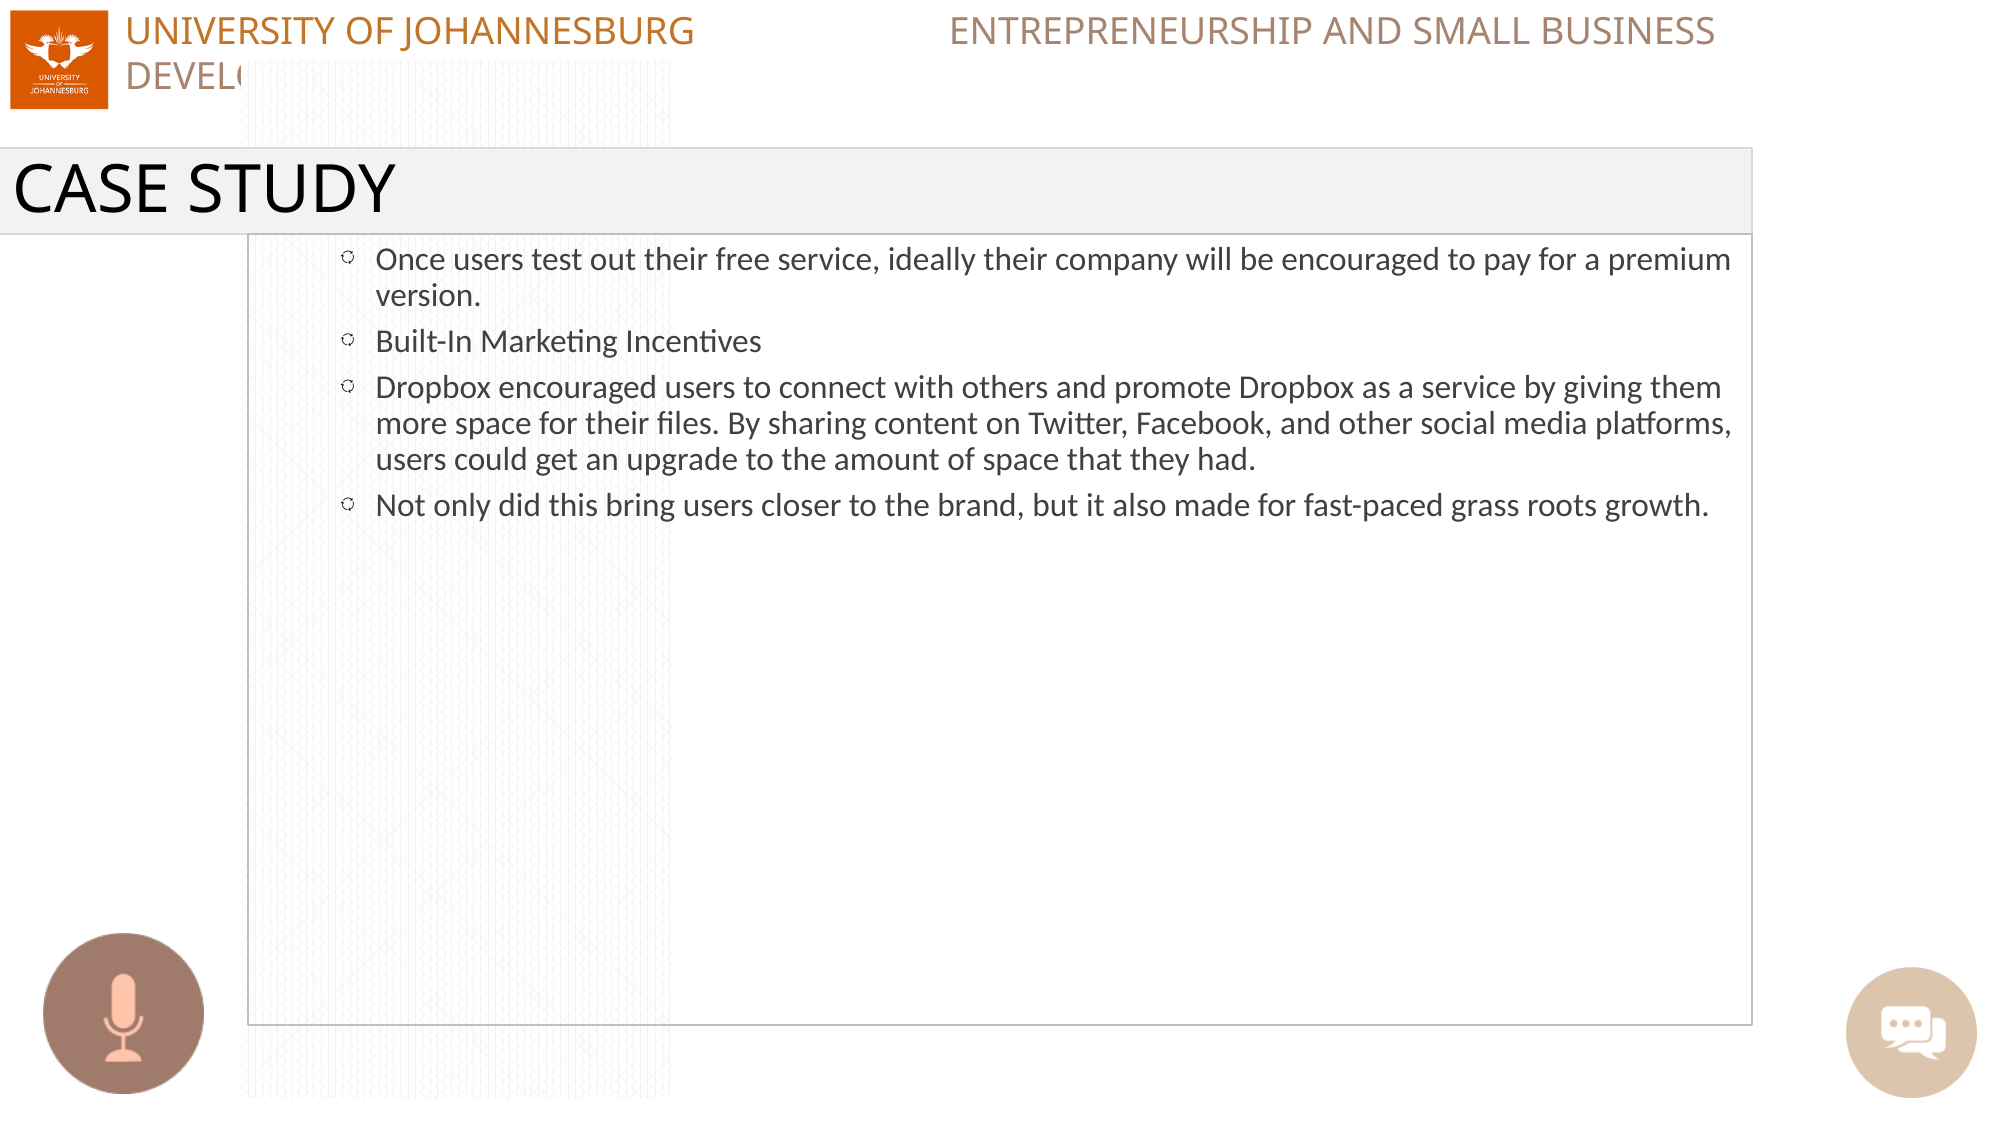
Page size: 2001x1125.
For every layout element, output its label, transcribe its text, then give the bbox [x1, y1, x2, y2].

title CASE STUDY [0, 147, 1753, 235]
list Once users test out their free service, ideally their company will be encouraged to pay for a premium version. Built-In Marketing Incentives Dropbox encouraged users to connect with others and promote Dropbox as a service by giving them more space for their files. By sharing content on Twitter, Facebook, and other social media platforms, users could get an upgrade to the amount of space that they had. Not only did this bring users closer to the brand, but it also made for fast-paced grass roots growth. [247, 233, 1753, 1026]
picture [338, 494, 357, 514]
picture [338, 376, 357, 396]
picture [338, 330, 357, 349]
picture [8, 8, 110, 111]
picture [338, 247, 357, 267]
